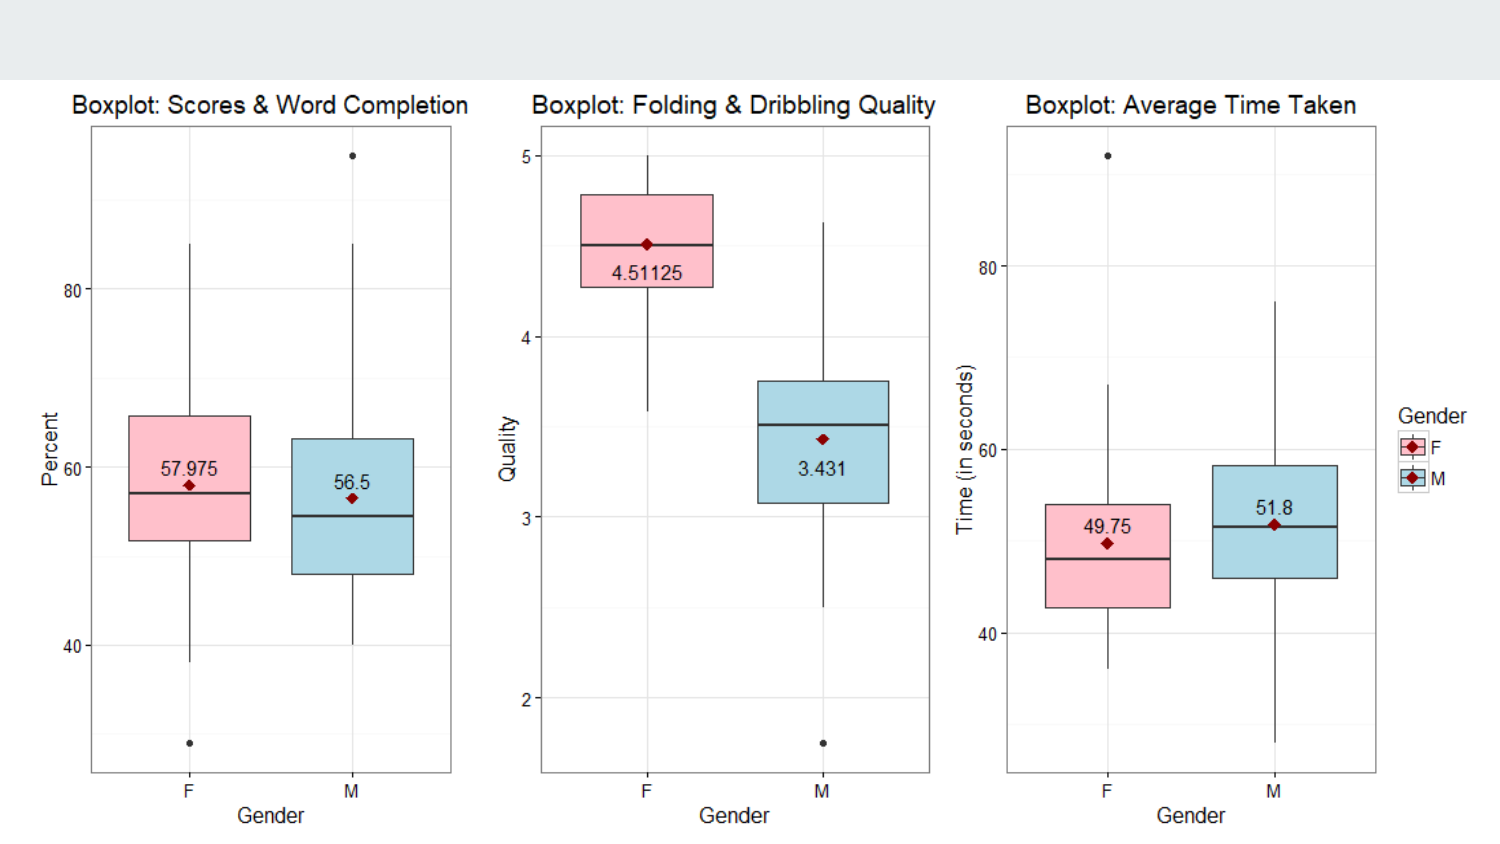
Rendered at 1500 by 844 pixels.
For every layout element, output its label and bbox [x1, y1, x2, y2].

picture [24, 83, 470, 838]
picture [481, 83, 1500, 838]
